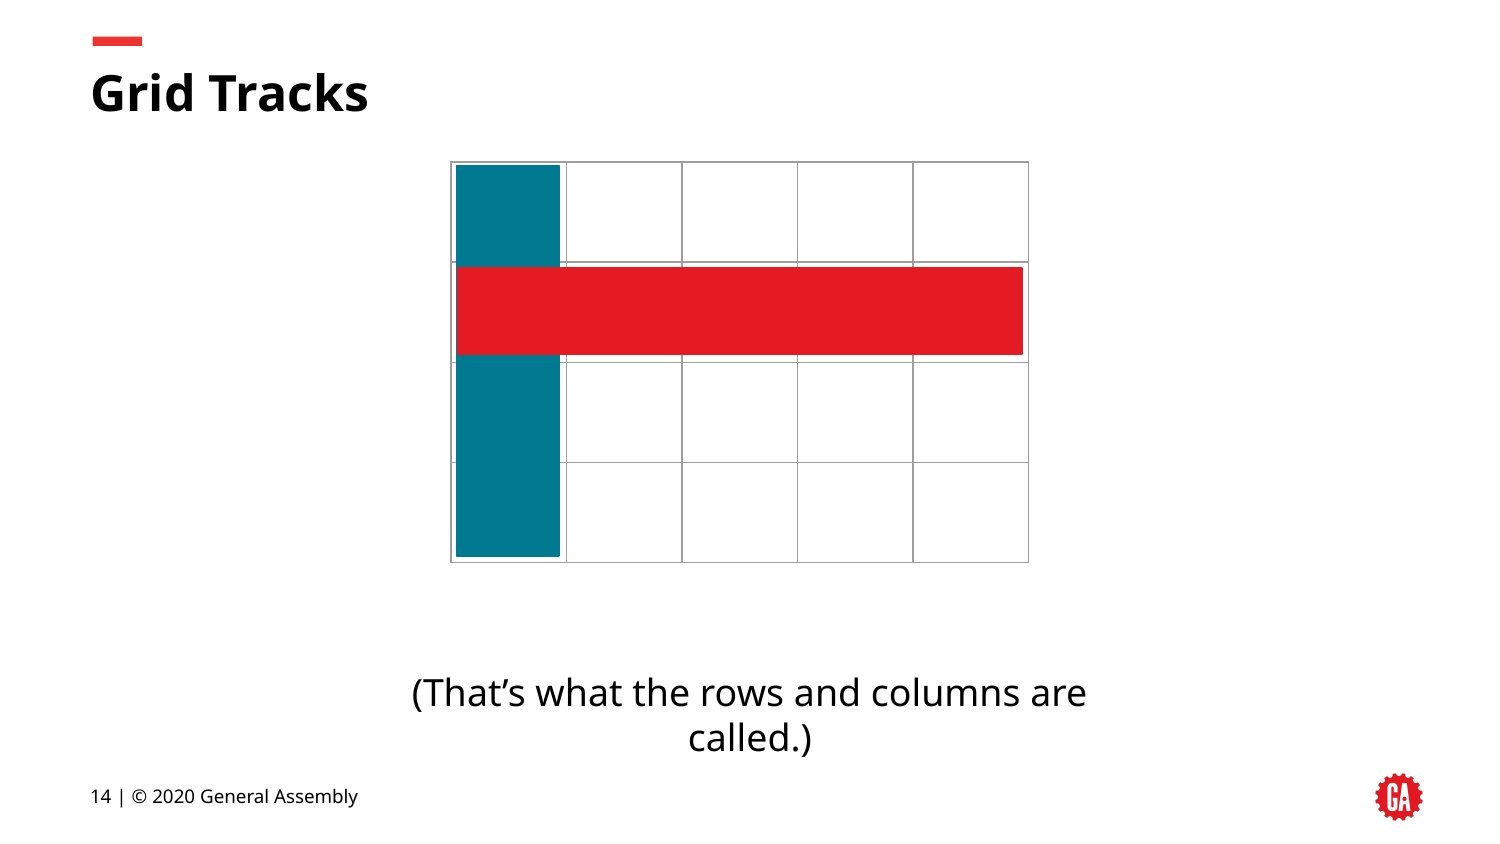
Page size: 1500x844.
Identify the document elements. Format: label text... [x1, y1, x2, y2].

table_header [452, 163, 566, 261]
table_cell [452, 463, 566, 562]
table_cell [683, 354, 797, 362]
title Grid Tracks [75, 46, 1473, 140]
table_cell [560, 354, 566, 362]
table_cell [560, 363, 566, 462]
table_cell [567, 463, 681, 562]
table_header [798, 163, 912, 261]
slide_number ‹#› | © 2020 General Assembly [75, 764, 465, 830]
table_header [567, 163, 681, 261]
table_header [683, 163, 797, 261]
table_header [914, 163, 1028, 261]
table_cell [683, 263, 797, 267]
table_cell [798, 363, 912, 462]
table_cell [683, 363, 797, 462]
picture [1373, 771, 1425, 823]
table_cell [683, 463, 797, 562]
table_cell [798, 463, 912, 562]
table_cell [567, 354, 681, 362]
table_cell [914, 263, 1028, 362]
table_cell [567, 363, 681, 462]
table_cell [452, 363, 456, 462]
text_box [456, 165, 560, 556]
text_box (That’s what the rows and columns are called.) [344, 654, 1156, 749]
table_cell [914, 463, 1028, 562]
text_box [458, 267, 1022, 354]
table_cell [914, 363, 1028, 462]
table_cell [567, 263, 681, 267]
table_cell [452, 263, 456, 362]
table_cell [798, 354, 912, 362]
table_cell [798, 263, 912, 267]
